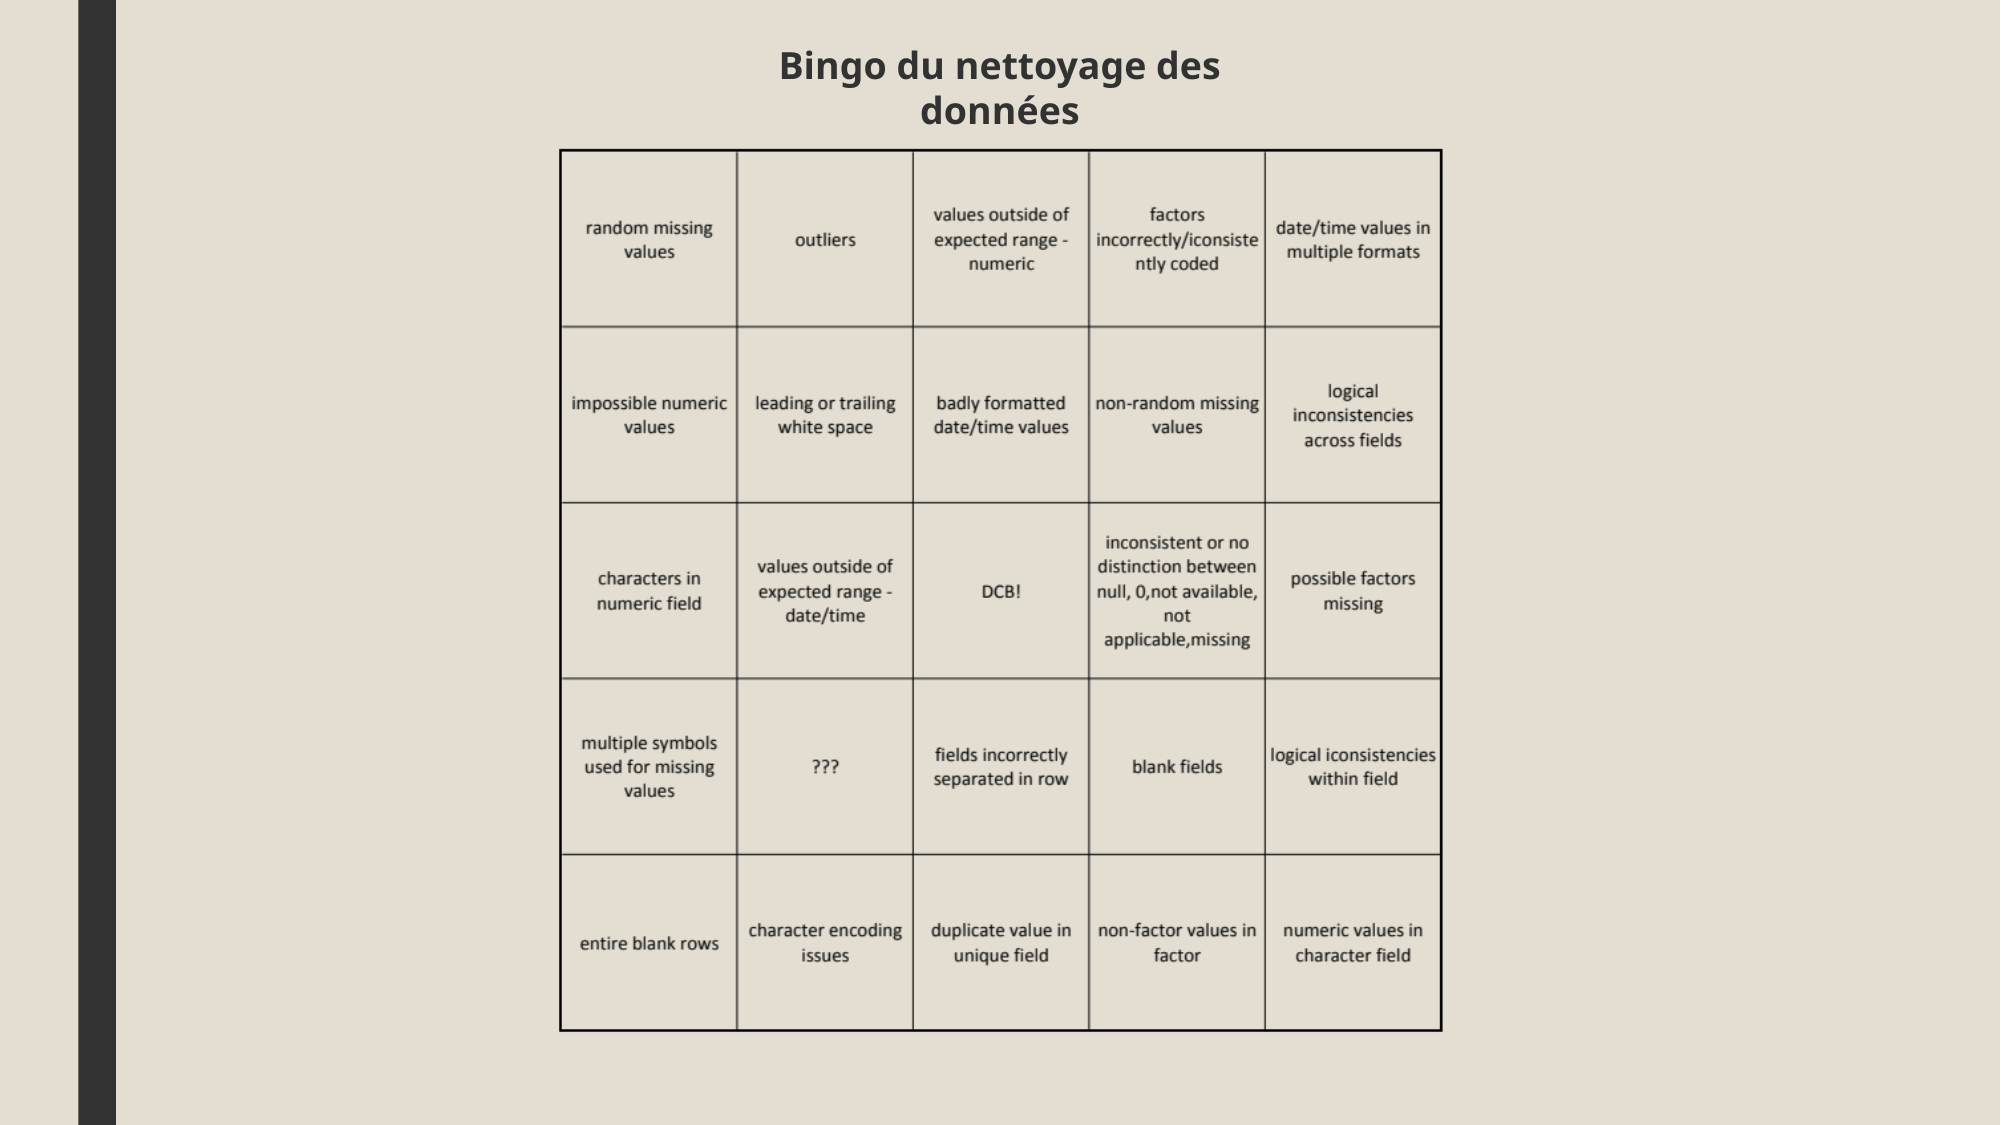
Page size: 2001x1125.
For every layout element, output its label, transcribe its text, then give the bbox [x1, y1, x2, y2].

text_box Bingo du nettoyage des données [750, 34, 1250, 140]
picture [543, 140, 1456, 1046]
